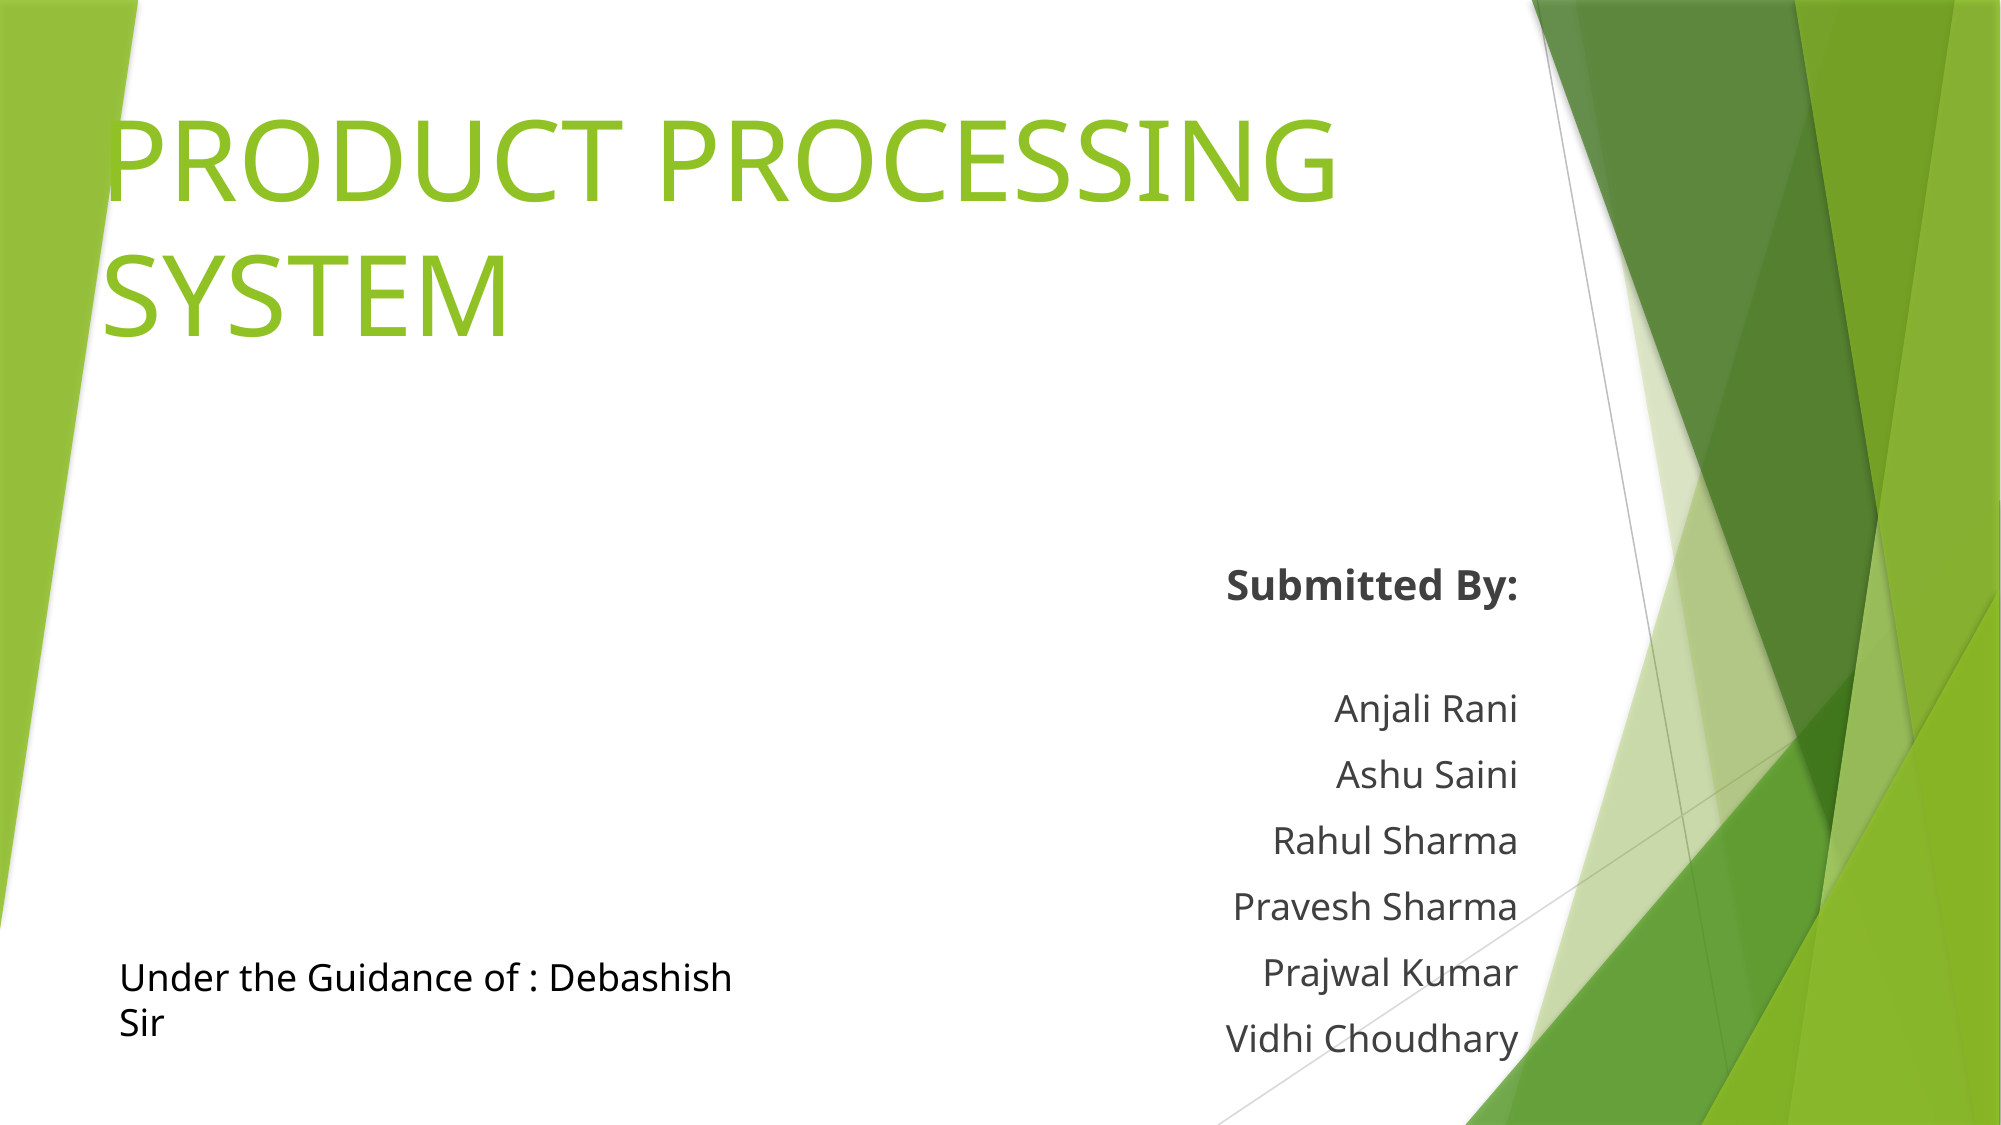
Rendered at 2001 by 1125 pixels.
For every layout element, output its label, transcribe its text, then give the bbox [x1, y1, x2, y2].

text_box Under the Guidance of : Debashish Sir [104, 946, 803, 1052]
title PRODUCT PROCESSING SYSTEM [85, 147, 1758, 367]
subtitle Submitted By: Anjali Rani Ashu Saini Rahul Sharma Pravesh Sharma Prajwal Kumar Vidhi Choudhary [886, 551, 1534, 1057]
